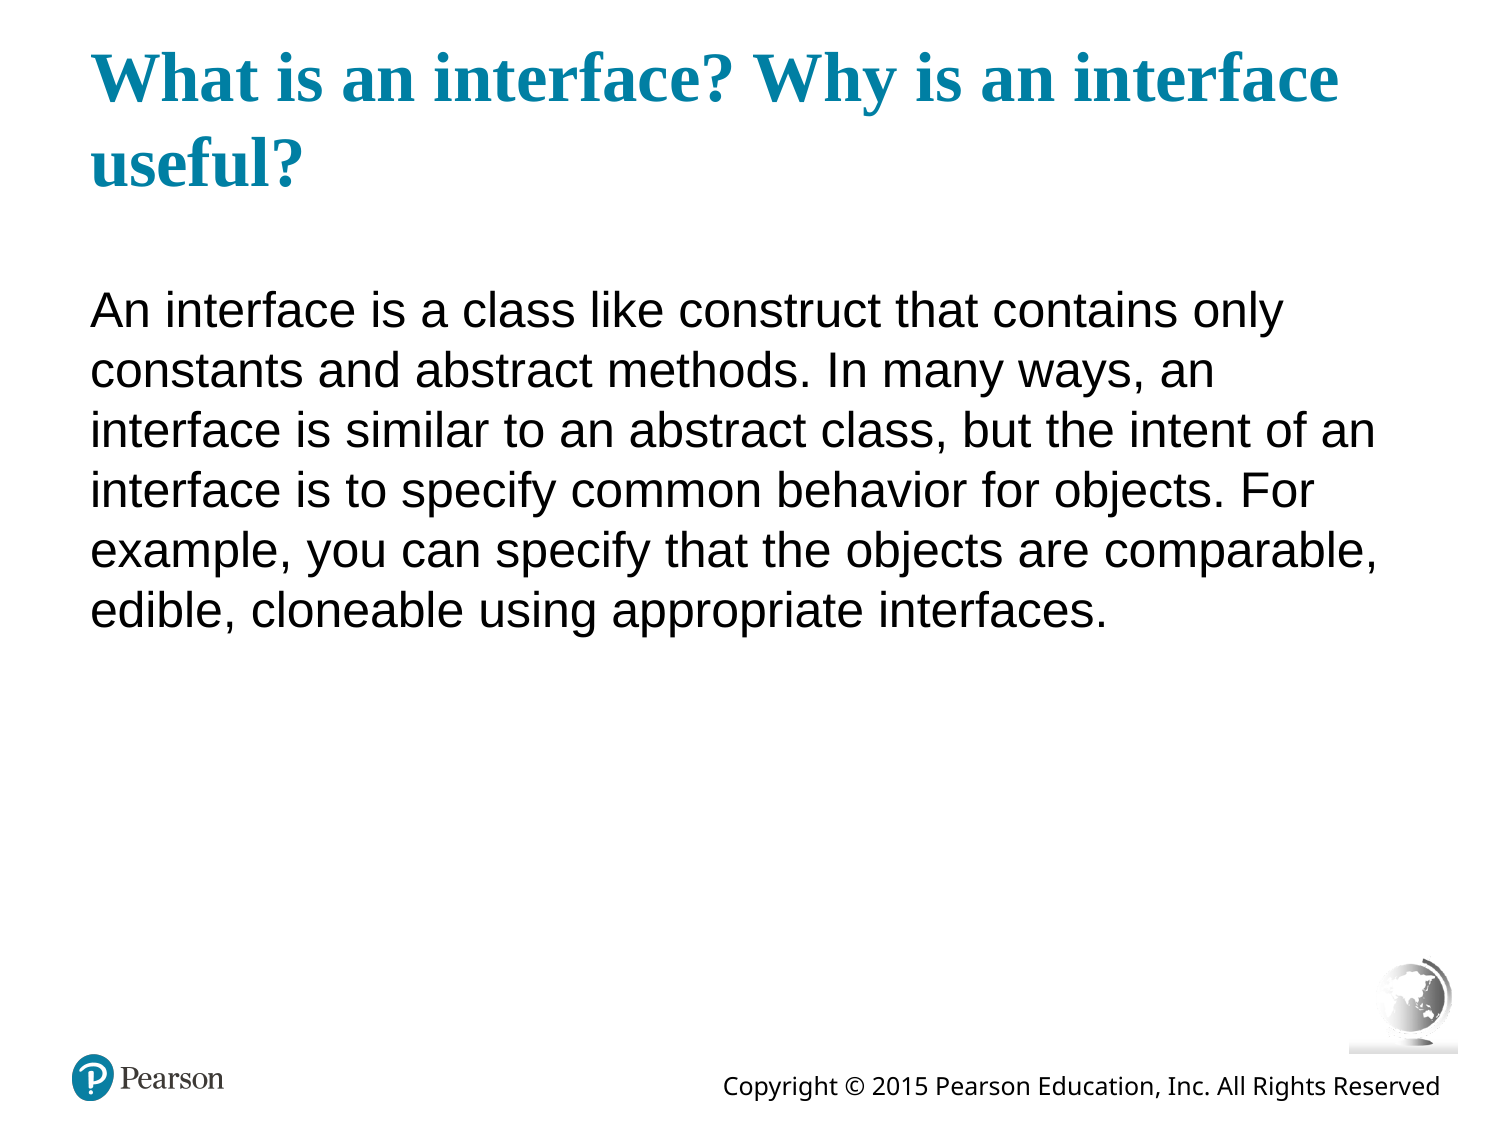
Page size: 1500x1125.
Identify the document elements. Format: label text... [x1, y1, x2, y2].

picture [1349, 955, 1458, 1054]
picture [72, 1054, 88, 1070]
picture [72, 1087, 83, 1101]
title What is an interface? Why is an interface useful? [75, 35, 1425, 216]
picture [80, 1063, 106, 1088]
list An interface is a class like construct that contains only constants and abstract methods. In many ways, an interface is similar to an abstract class, but the intent of an interface is to specify common behavior for objects. For example, you can specify that the objects are comparable, edible, cloneable using appropriate interfaces. [75, 262, 1426, 1005]
picture [98, 1054, 224, 1101]
